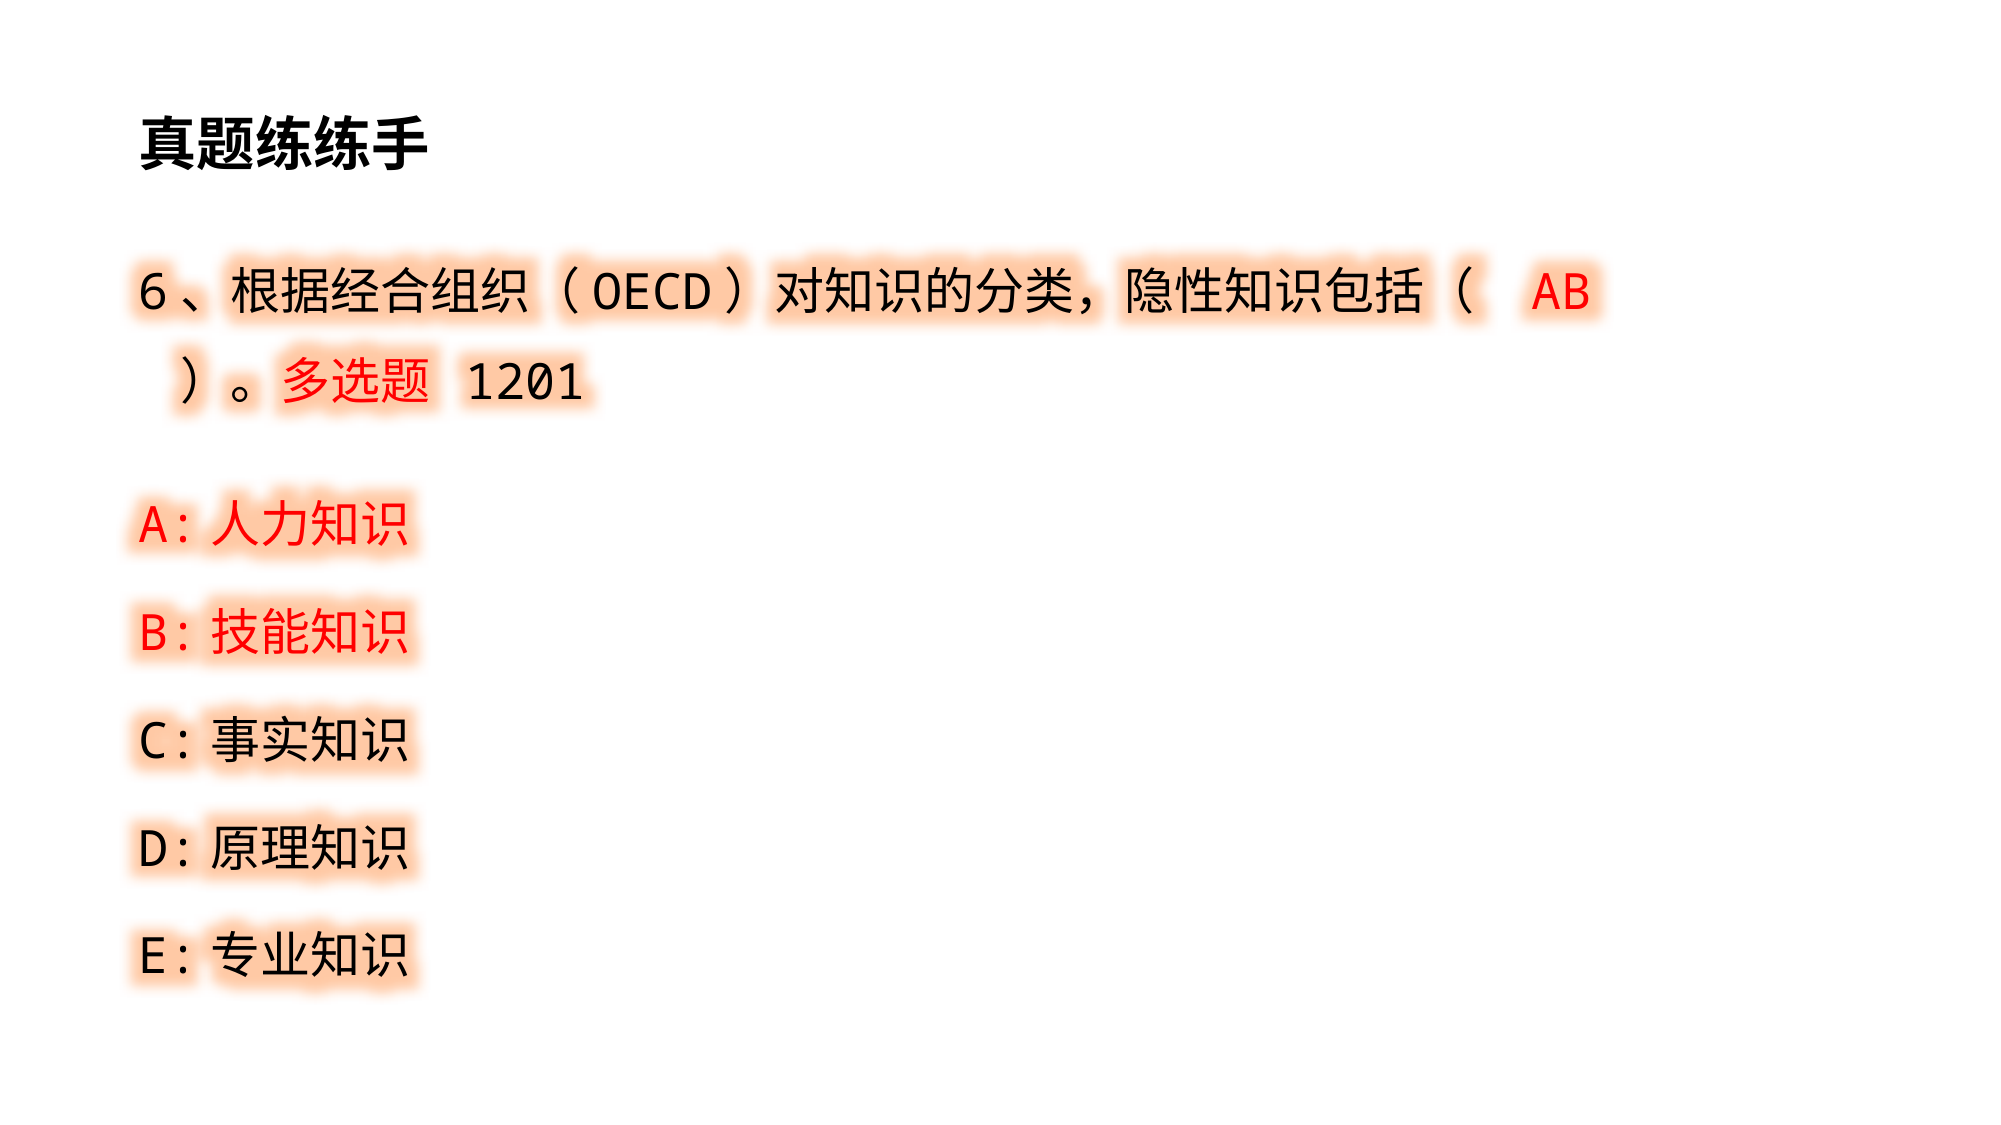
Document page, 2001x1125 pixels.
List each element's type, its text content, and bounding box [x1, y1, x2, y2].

text_box 积累是知识管理的基础。 [117, 216, 1843, 1051]
text_box 6、根据经合组织（OECD）对知识的分类，隐性知识包括（ AB ）。多选题 1201 A:人力知识 B:技能知识 C:事实知识 D:原理知识 E:专业知识 [120, 219, 1839, 1047]
text_box 真题练练手 [120, 97, 1568, 187]
